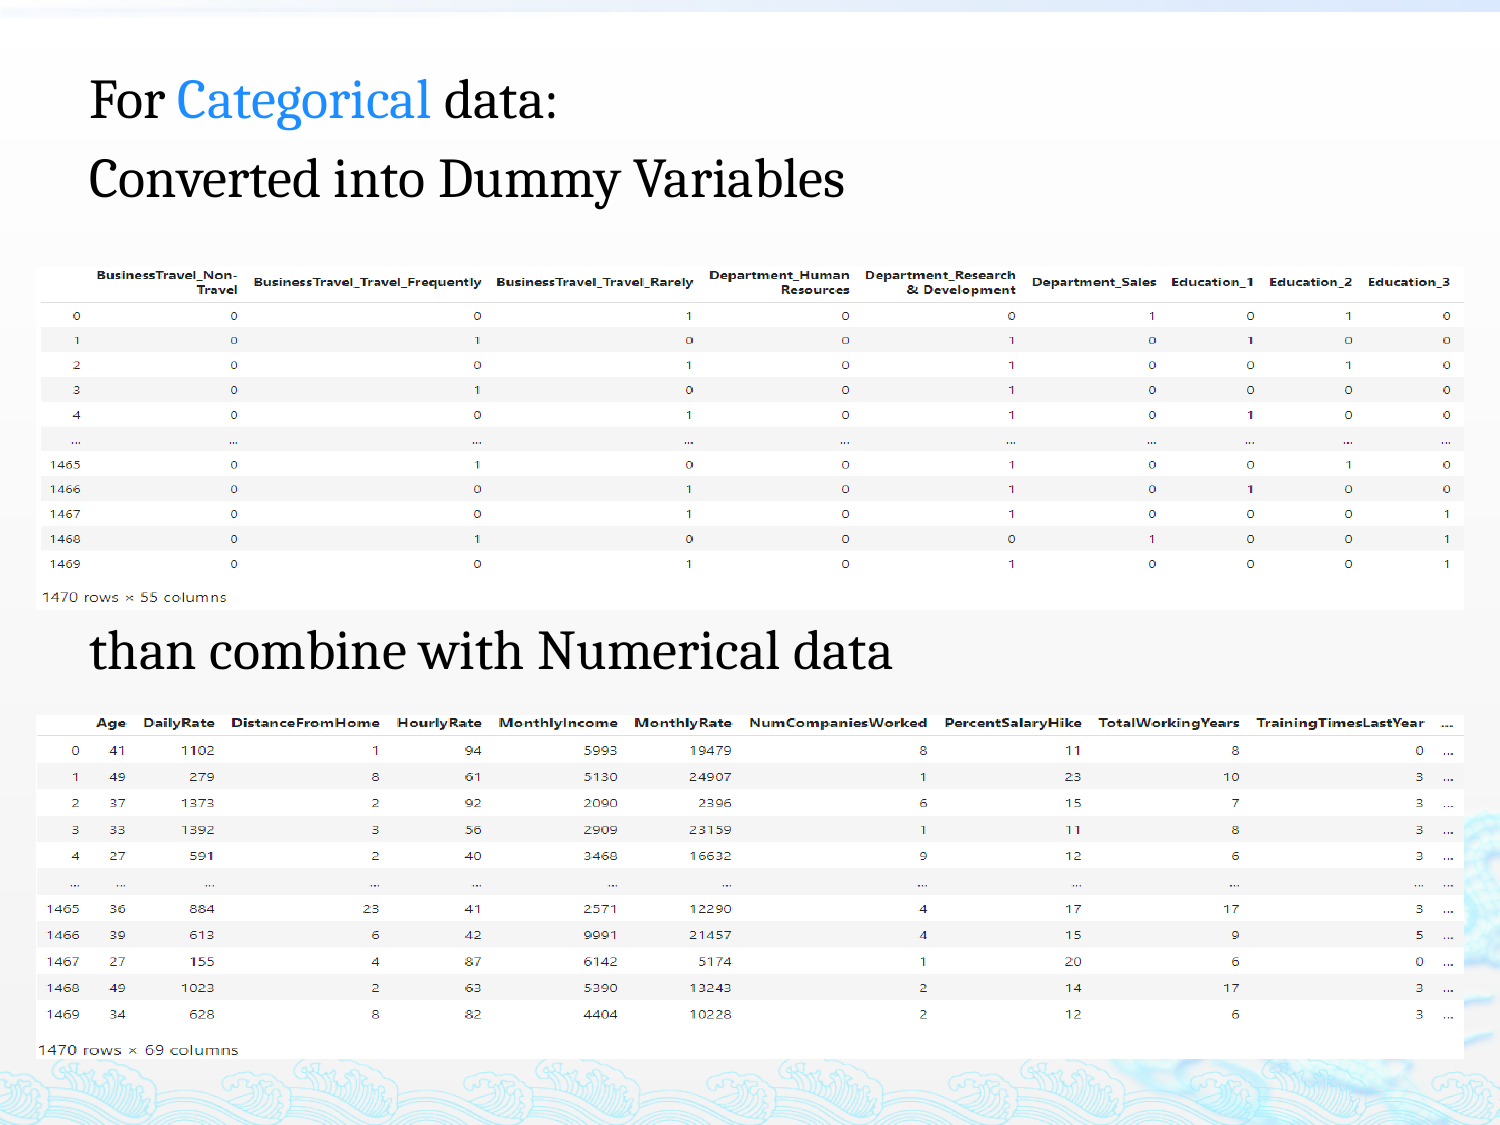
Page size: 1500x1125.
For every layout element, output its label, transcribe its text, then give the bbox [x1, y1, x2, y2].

picture [36, 715, 1464, 1059]
picture [36, 266, 1464, 611]
list For Categorical data: Converted into Dummy Variables than combine with Numerical data [75, 54, 1495, 1083]
